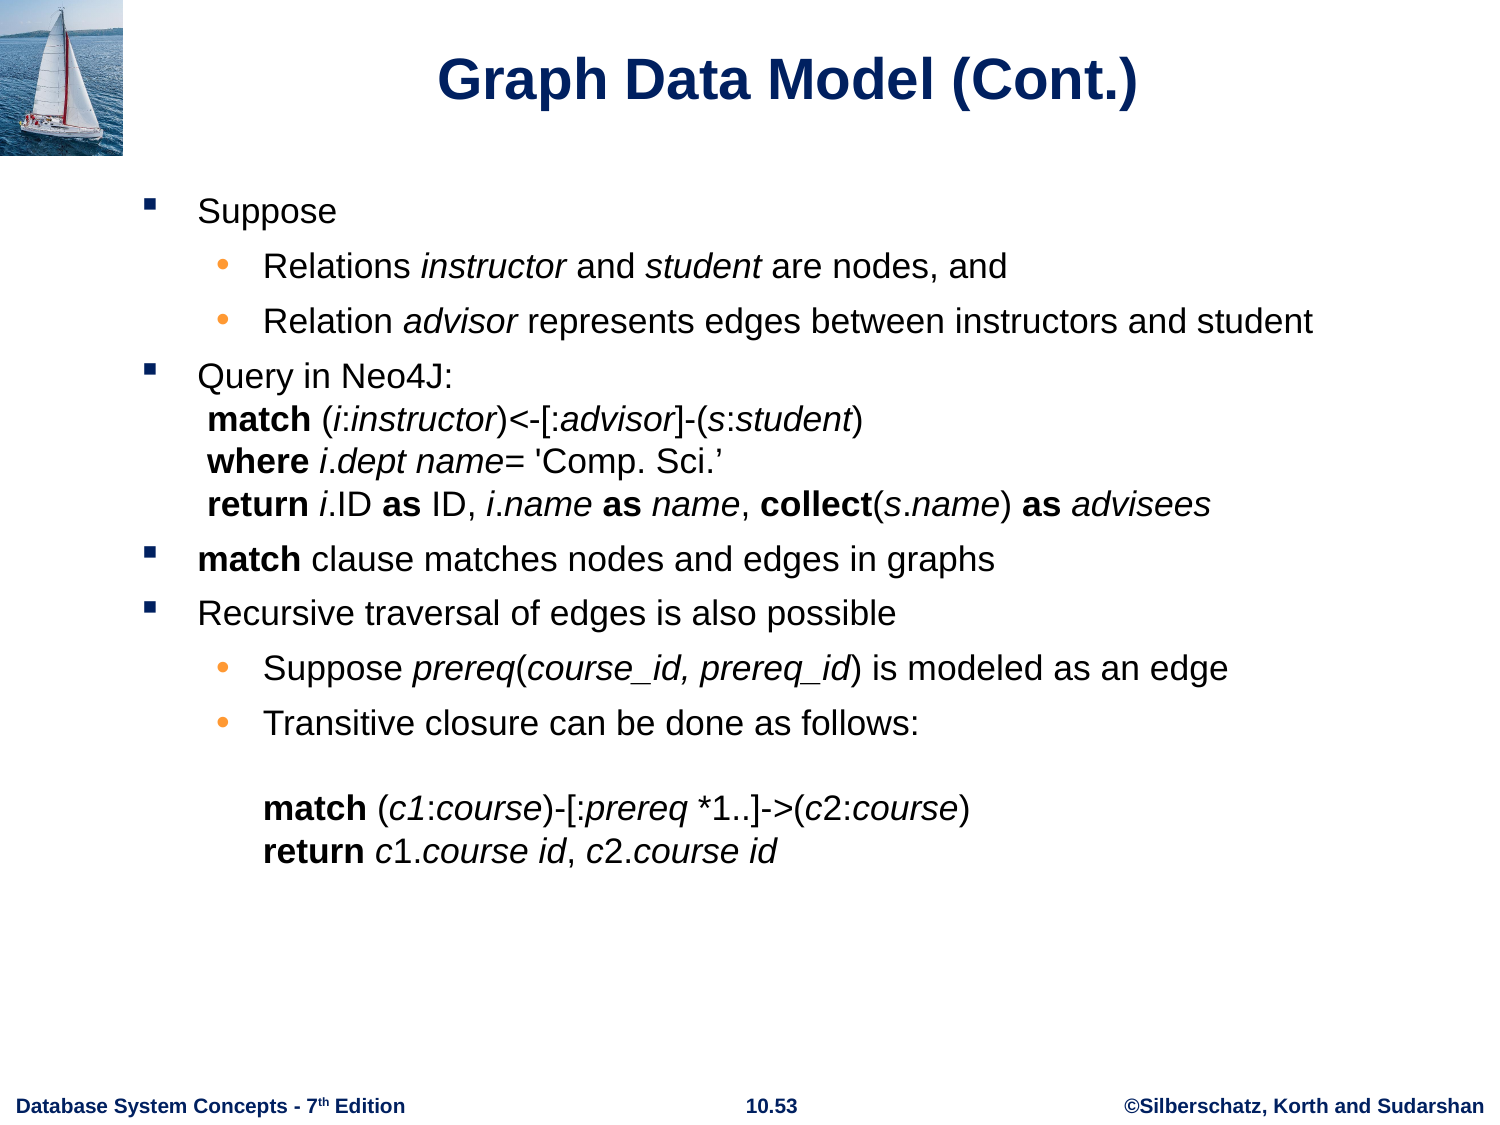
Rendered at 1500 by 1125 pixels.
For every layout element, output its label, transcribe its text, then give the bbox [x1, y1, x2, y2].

list Suppose Relations instructor and student are nodes, and Relation advisor represents edges between instructors and student Query in Neo4J: match (i:instructor)<-[:advisor]-(s:student) where i.dept name= 'Comp. Sci.’ return i.ID as ID, i.name as name, collect(s.name) as advisees match clause matches nodes and edges in graphs Recursive traversal of edges is also possible Suppose prereq(course_id, prereq_id) is modeled as an edge Transitive closure can be done as follows: match (c1:course)-[:prereq *1..]->(c2:course) return c1.course id, c2.course id [126, 180, 1438, 911]
picture [0, 0, 123, 156]
title Graph Data Model (Cont.) [125, 18, 1452, 120]
